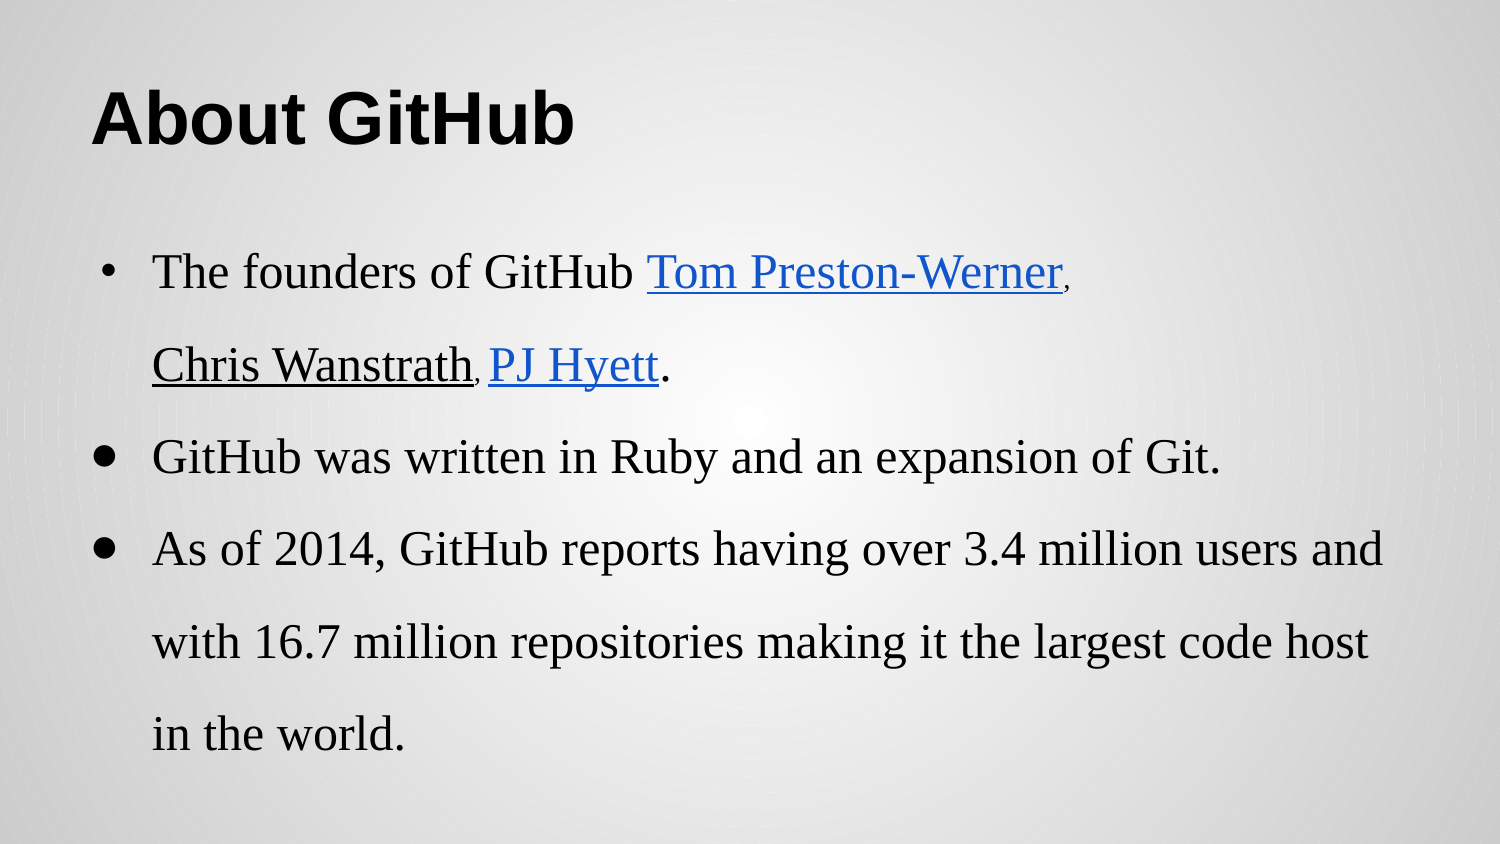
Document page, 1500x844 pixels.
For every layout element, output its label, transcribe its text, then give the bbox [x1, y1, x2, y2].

title About GitHub [75, 33, 1425, 175]
text_box The founders of GitHub Tom Preston-Werner, Chris Wanstrath, PJ Hyett. GitHub was written in Ruby and an expansion of Git. As of 2014, GitHub reports having over 3.4 million users and with 16.7 million repositories making it the largest code host in the world. [61, 191, 1412, 786]
